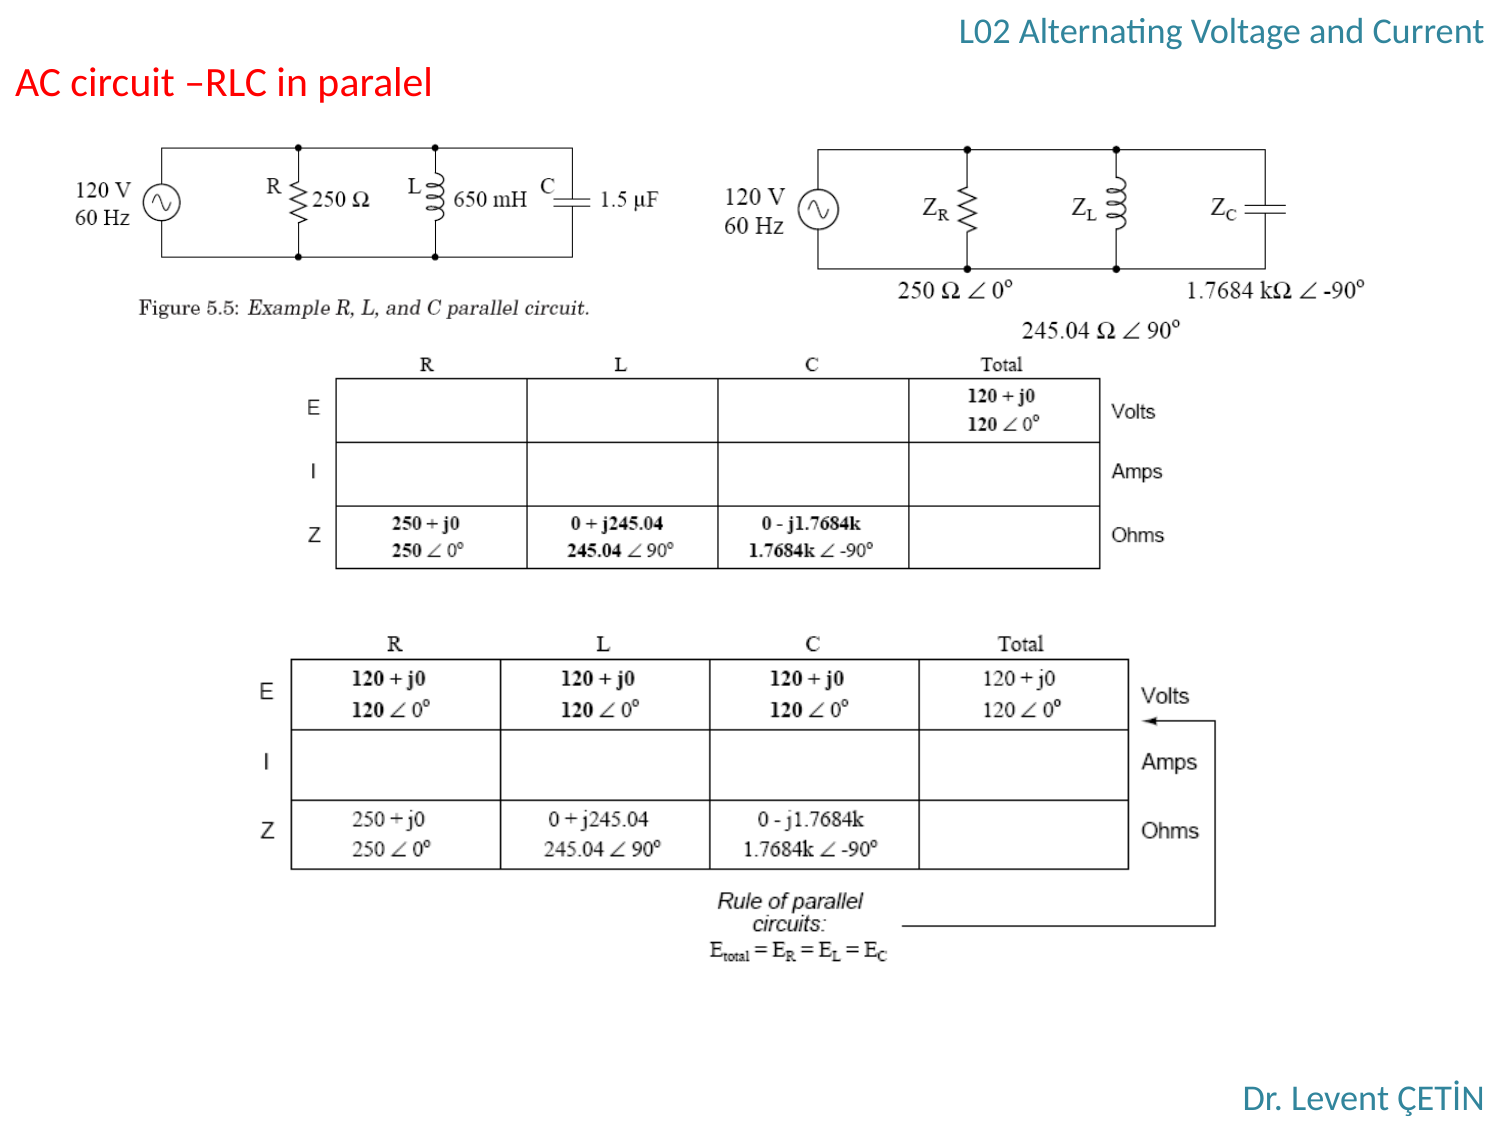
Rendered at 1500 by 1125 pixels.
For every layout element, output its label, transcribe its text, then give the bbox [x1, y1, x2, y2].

text_box L02 Alternating Voltage and Current [0, 0, 1500, 46]
text_box AC circuit –RLC in paralel [0, 46, 1500, 106]
picture [245, 632, 1238, 972]
picture [292, 128, 1376, 587]
picture [58, 116, 671, 329]
text_box Dr. Levent ÇETİN [0, 1066, 1500, 1125]
